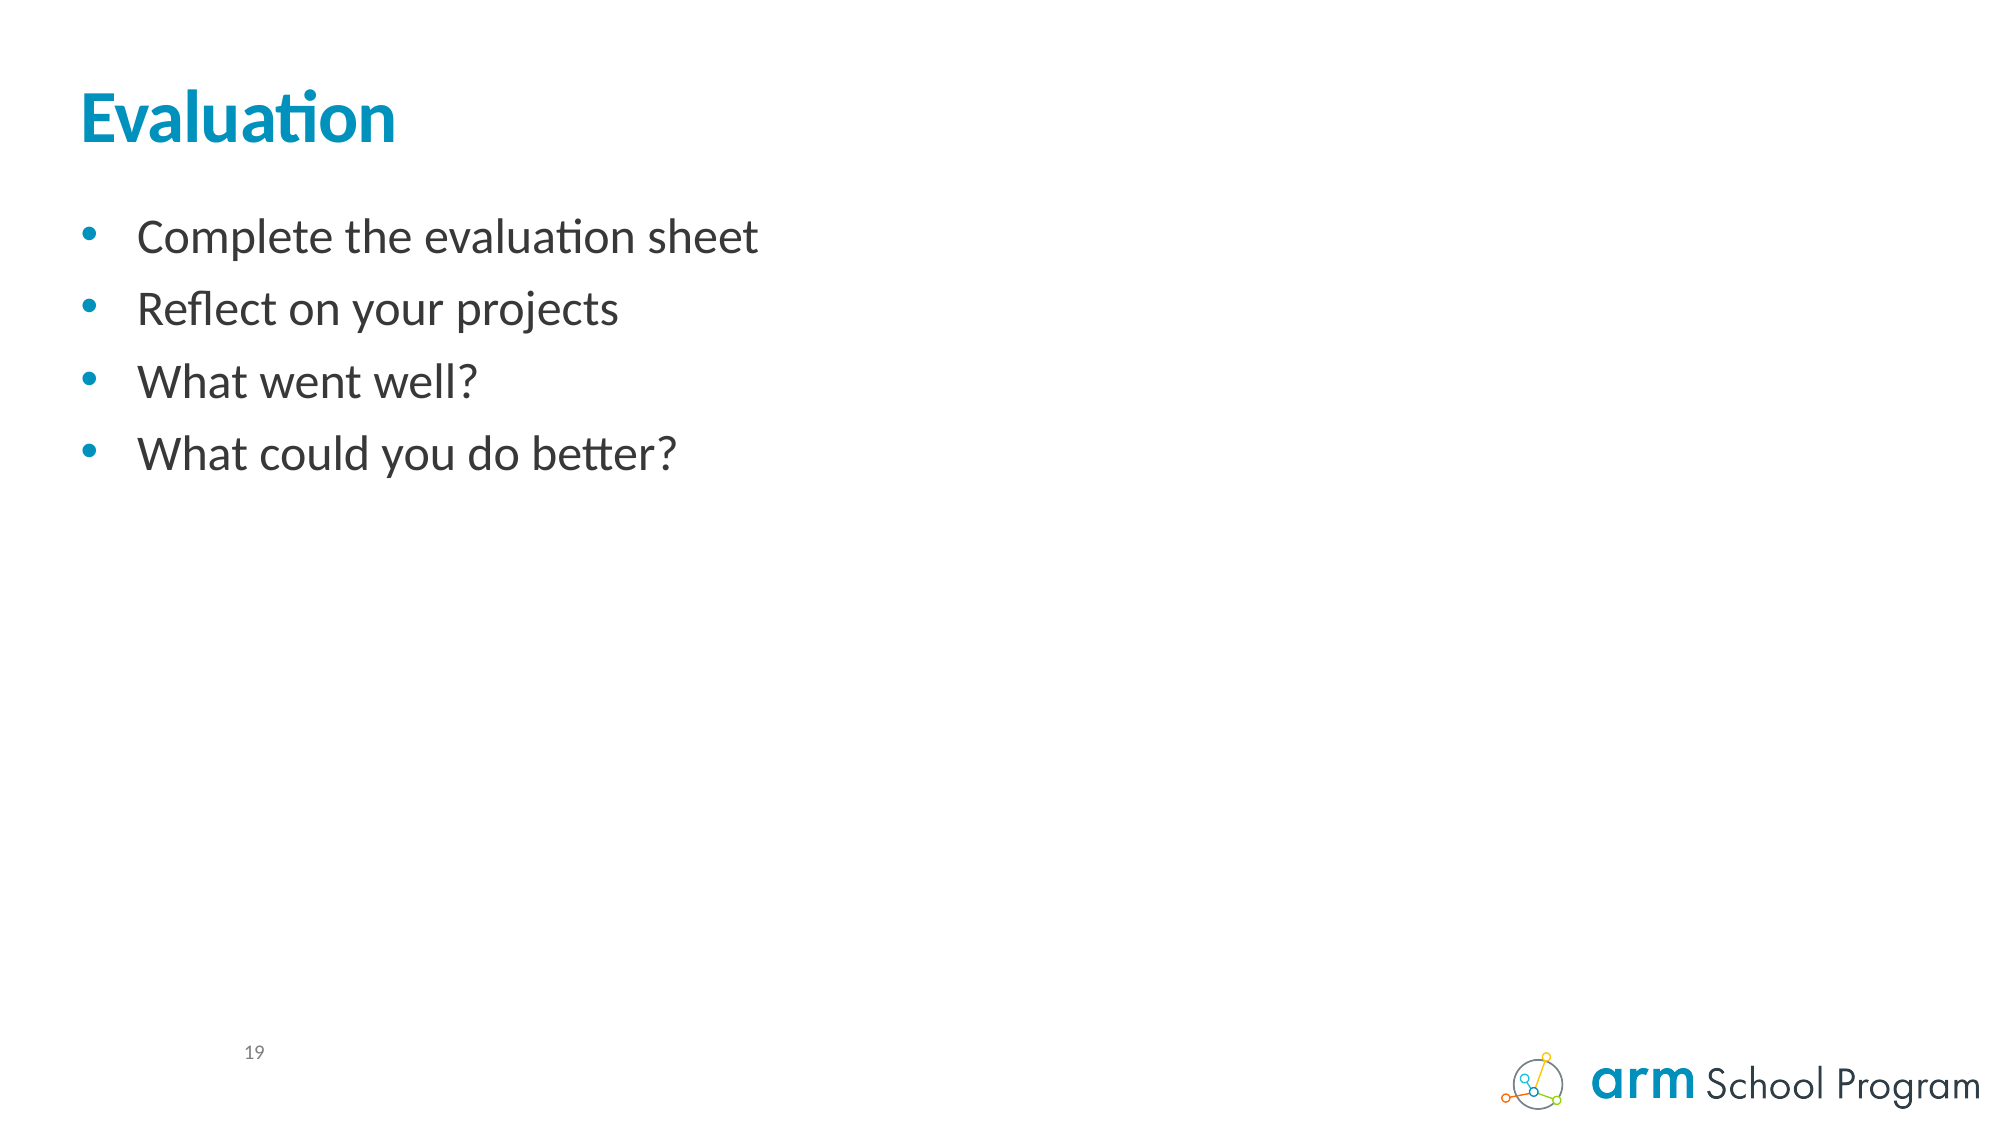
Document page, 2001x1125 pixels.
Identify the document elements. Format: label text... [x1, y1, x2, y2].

title Evaluation [80, 48, 1915, 158]
list Complete the evaluation sheet Reflect on your projects What went well? What could you do better? [80, 203, 1000, 957]
picture [1501, 1052, 1979, 1110]
